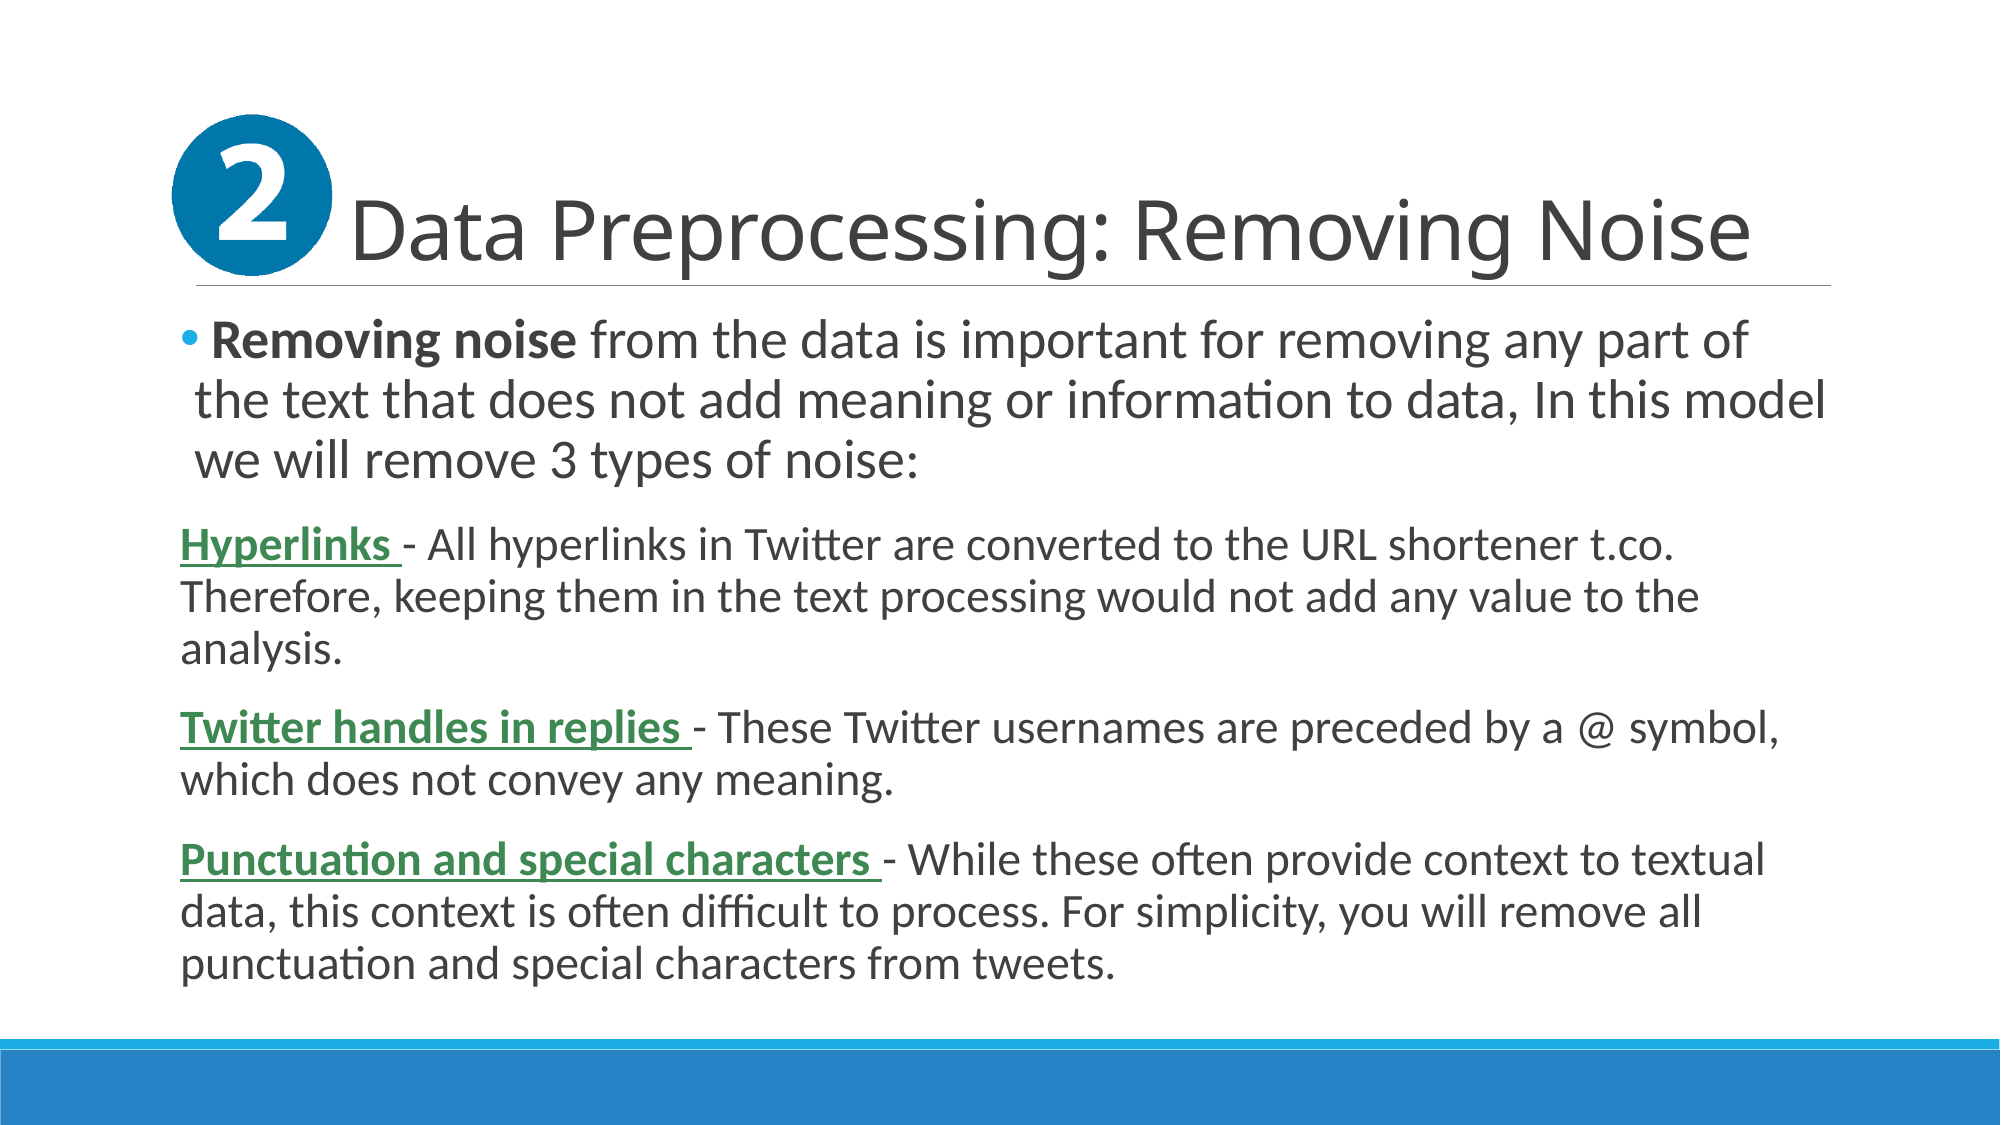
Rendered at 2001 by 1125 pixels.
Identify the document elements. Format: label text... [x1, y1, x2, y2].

list Removing noise from the data is important for removing any part of the text that does not add meaning or information to data, In this model we will remove 3 types of noise: Hyperlinks - All hyperlinks in Twitter are converted to the URL shortener t.co. Therefore, keeping them in the text processing would not add any value to the analysis. Twitter handles in replies - These Twitter usernames are preceded by a @ symbol, which does not convey any meaning. Punctuation and special characters - While these often provide context to textual data, this context is often difficult to process. For simplicity, you will remove all punctuation and special characters from tweets. [180, 302, 1830, 1003]
title Data Preprocessing: Removing Noise [147, 47, 1862, 285]
picture [106, 104, 408, 286]
